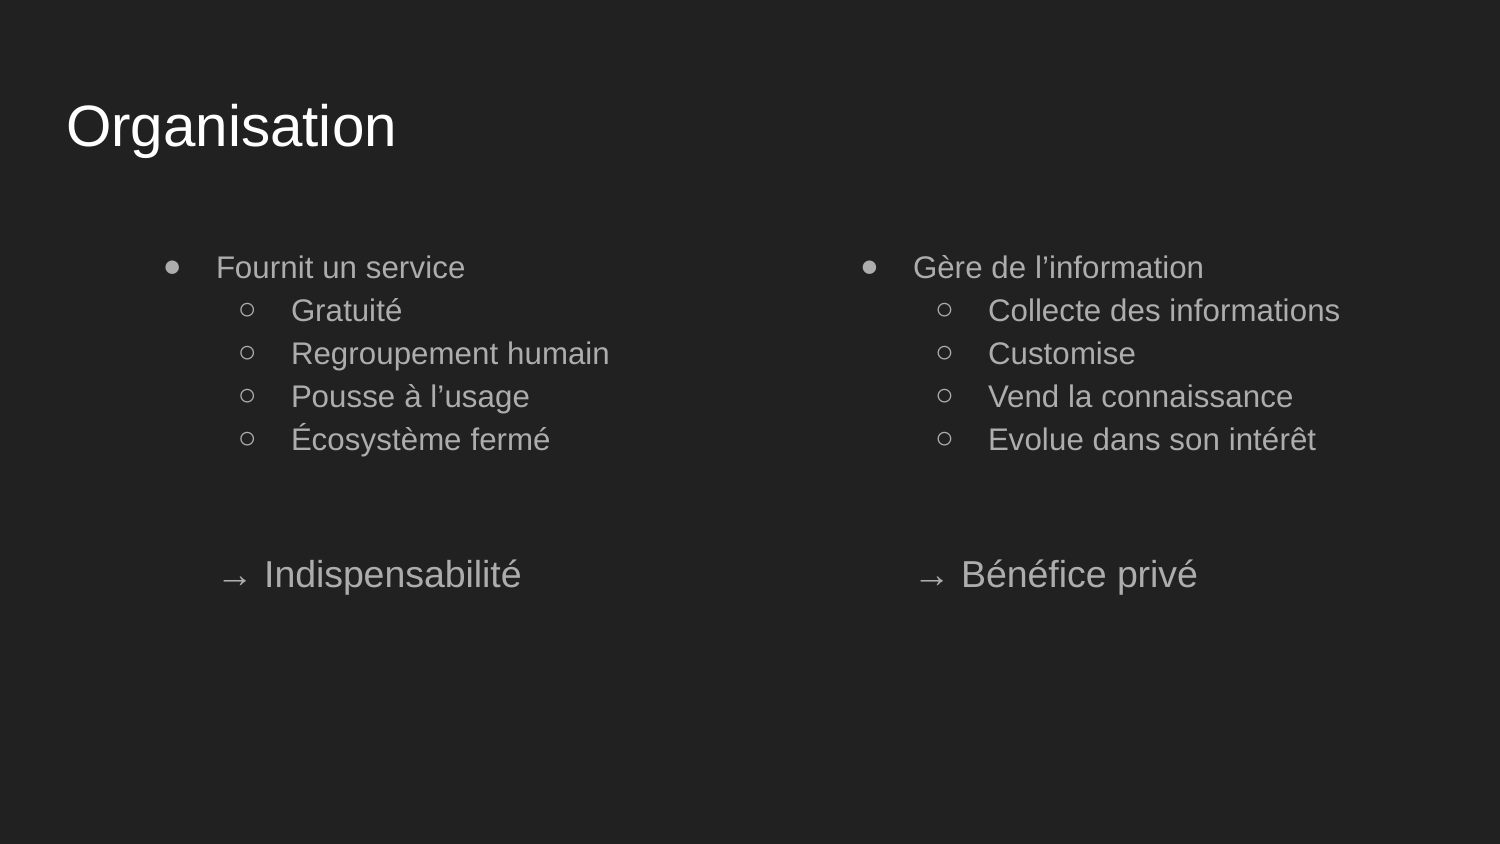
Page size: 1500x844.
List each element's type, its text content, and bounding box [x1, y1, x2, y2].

list Gère de l’information Collecte des informations Customise Vend la connaissance Evolue dans son intérêt → Bénéfice privé [748, 189, 1445, 750]
list Fournit un service Gratuité Regroupement humain Pousse à l’usage Écosystème fermé → Indispensabilité [51, 189, 748, 750]
title Organisation [51, 72, 1449, 167]
